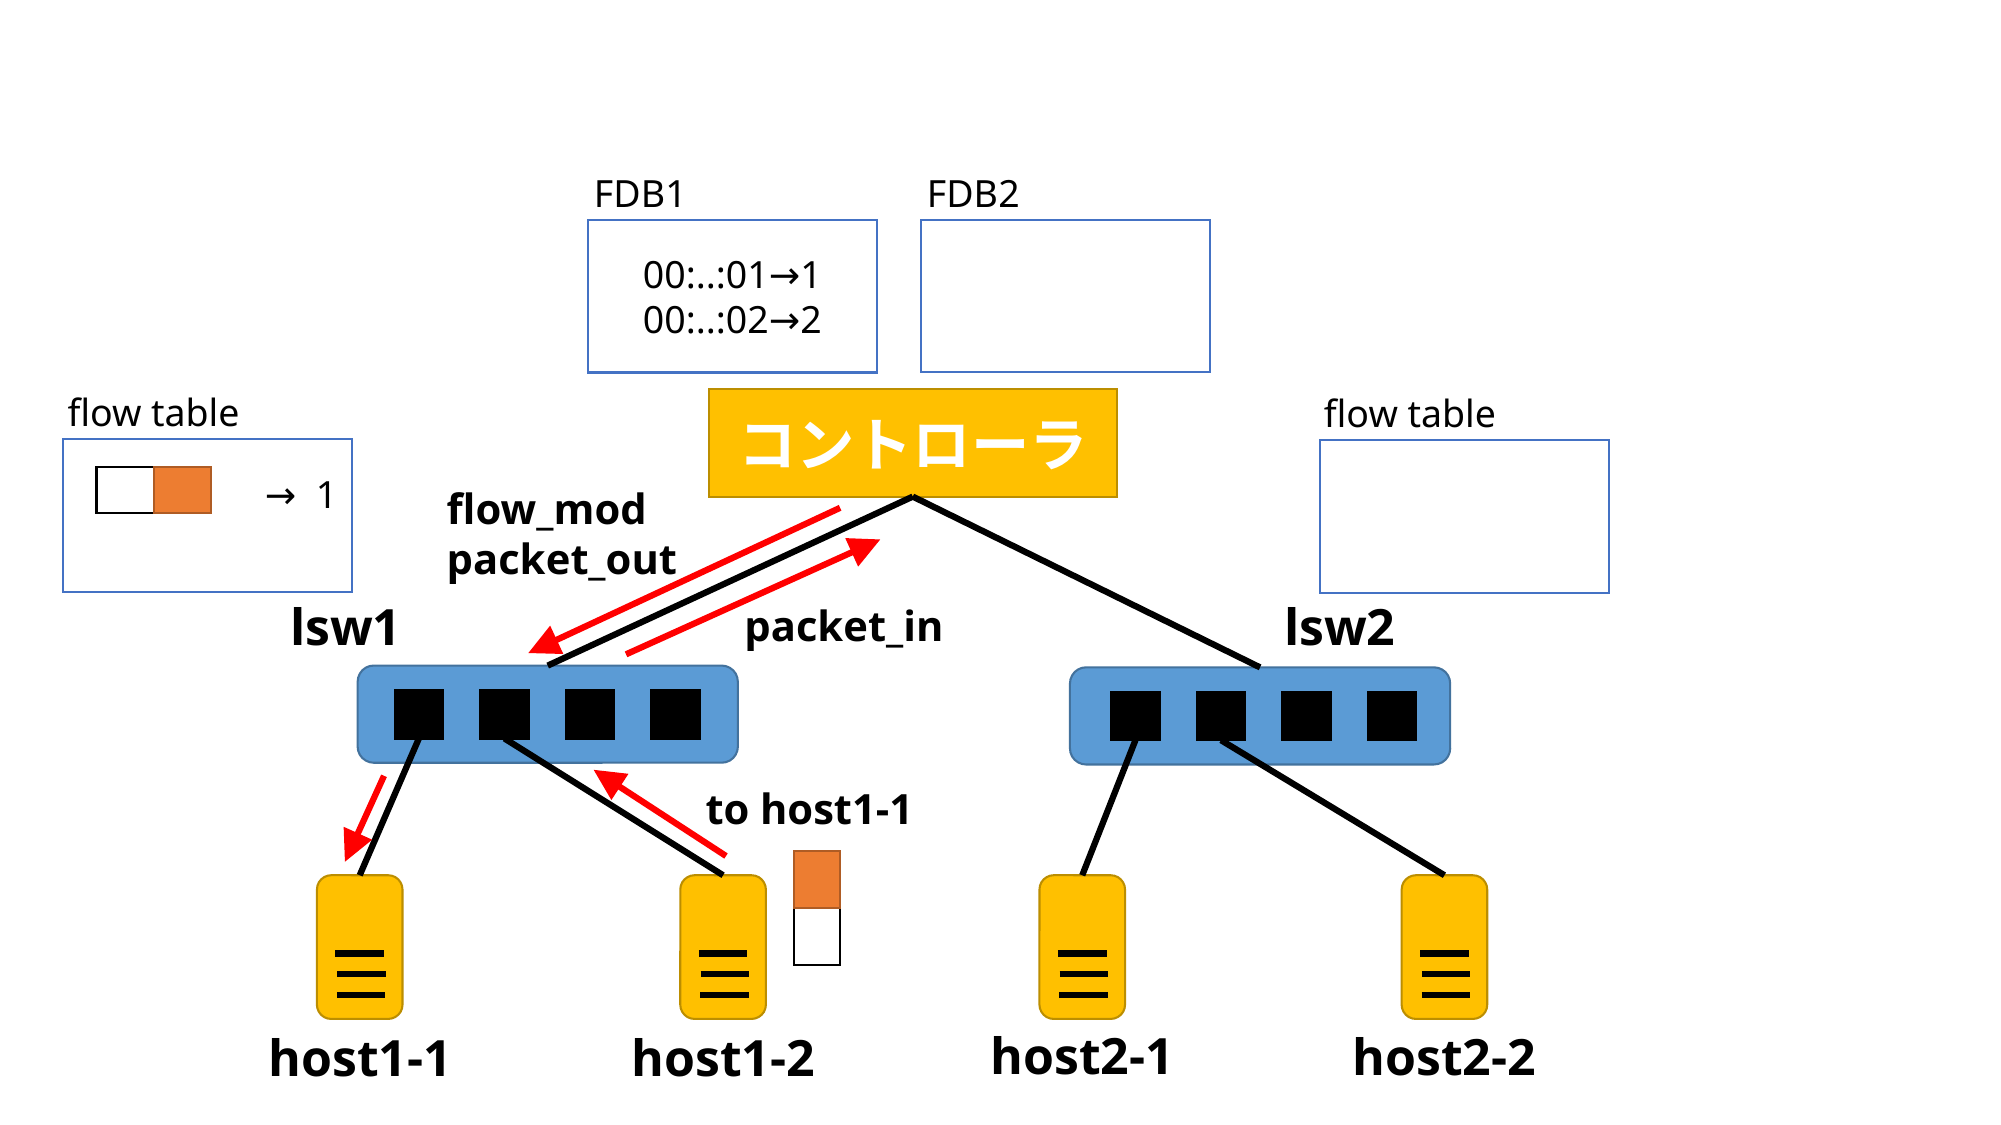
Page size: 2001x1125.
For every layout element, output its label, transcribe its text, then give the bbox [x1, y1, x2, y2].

text_box host2-1 [895, 1016, 1269, 1092]
text_box lsw1 [275, 587, 417, 663]
text_box host1-1 [173, 1019, 536, 1095]
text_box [593, 769, 727, 857]
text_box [905, 162, 1210, 373]
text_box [130, 432, 177, 547]
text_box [625, 539, 881, 655]
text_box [359, 738, 419, 876]
text_box flow_mod packet_out [431, 475, 692, 591]
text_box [1304, 383, 1609, 593]
text_box lsw2 [1269, 587, 1411, 663]
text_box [357, 665, 738, 763]
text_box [528, 507, 841, 653]
text_box コントローラ [708, 388, 1118, 496]
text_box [47, 382, 353, 592]
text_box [316, 875, 403, 1019]
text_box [547, 496, 912, 666]
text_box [912, 496, 1260, 668]
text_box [1220, 740, 1445, 876]
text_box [1039, 875, 1126, 1019]
text_box to host1-1 [727, 775, 929, 841]
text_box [1082, 740, 1136, 876]
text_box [680, 875, 766, 1019]
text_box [1401, 875, 1488, 1019]
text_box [504, 738, 724, 876]
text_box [793, 850, 841, 966]
text_box host2-2 [1257, 1017, 1631, 1093]
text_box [344, 775, 384, 862]
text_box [1069, 667, 1451, 765]
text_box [572, 162, 877, 373]
text_box host1-2 [536, 1019, 910, 1095]
